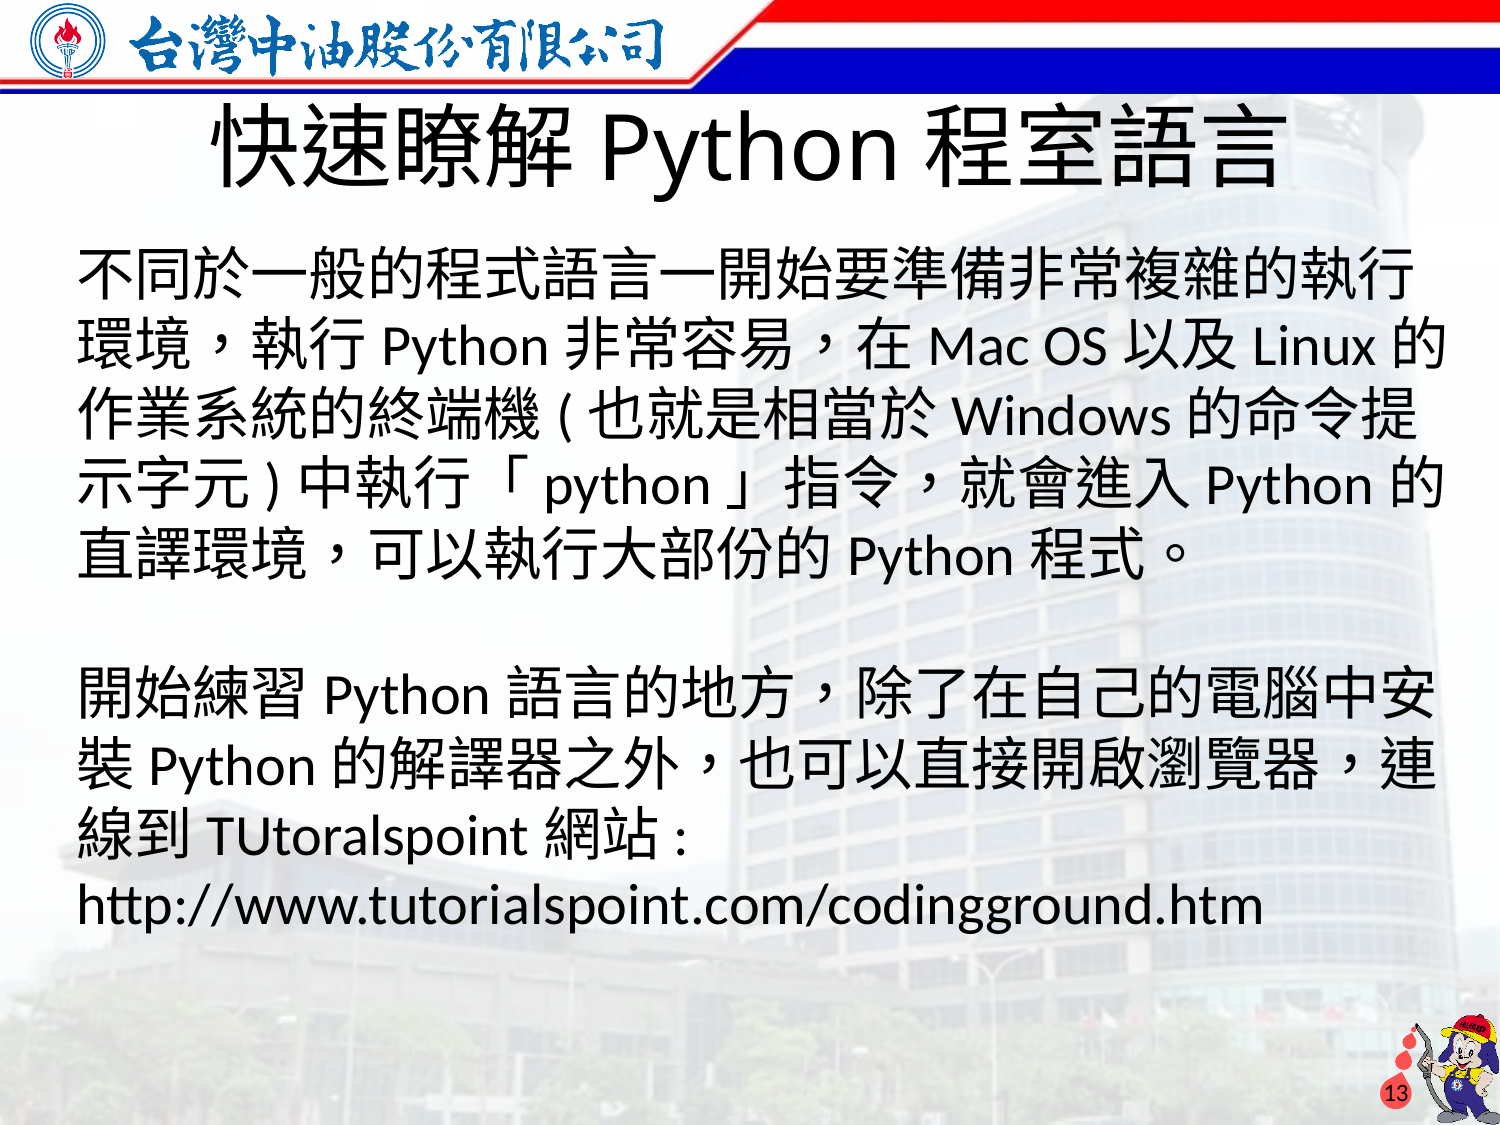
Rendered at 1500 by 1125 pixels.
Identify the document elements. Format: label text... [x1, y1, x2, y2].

text_box 快速瞭解Python程室語言 [112, 93, 1388, 208]
picture [0, 0, 1500, 94]
slide_number 12 [1369, 1064, 1423, 1118]
picture [1409, 1013, 1500, 1125]
text_box 不同於一般的程式語言一開始要準備非常複雜的執行環境，執行Python非常容易，在Mac OS以及Linux的作業系統的終端機(也就是相當於Windows的命令提示字元)中執行「python」指令，就會進入Python的直譯環境，可以執行大部份的Python程式。 開始練習Python語言的地方，除了在自己的電腦中安裝Python的解譯器之外，也可以直接開啟瀏覽器，連線到TUtoralspoint網站: http://www.tutorialspoint.com/codingground.htm [61, 229, 1470, 944]
